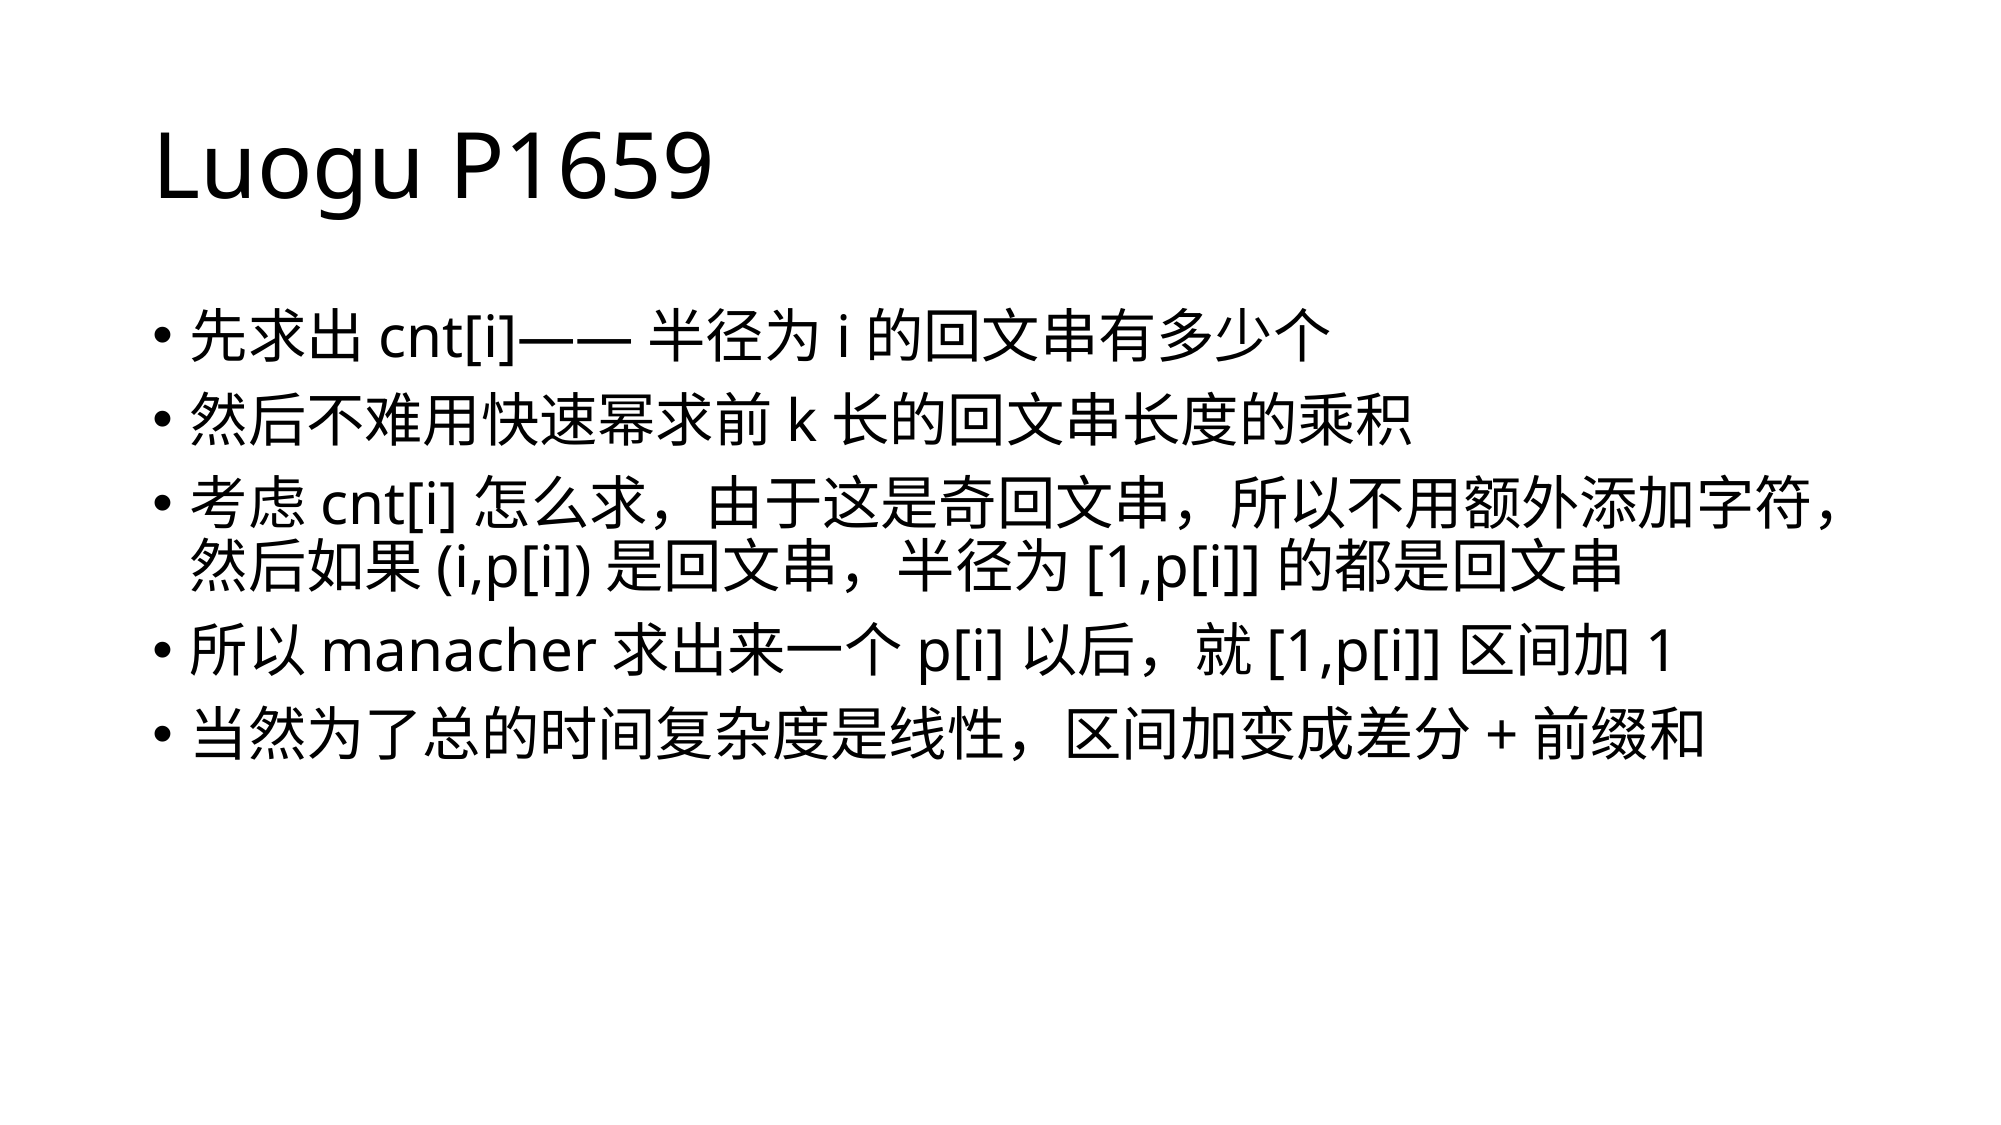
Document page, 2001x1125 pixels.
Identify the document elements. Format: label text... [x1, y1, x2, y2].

list 先求出cnt[i]——半径为i的回文串有多少个 然后不难用快速幂求前k长的回文串长度的乘积 考虑cnt[i]怎么求，由于这是奇回文串，所以不用额外添加字符，然后如果(i,p[i])是回文串，半径为[1,p[i]]的都是回文串 所以manacher求出来一个p[i]以后，就[1,p[i]]区间加1 当然为了总的时间复杂度是线性，区间加变成差分+前缀和 [137, 299, 1863, 1014]
title Luogu P1659 [137, 59, 1863, 278]
